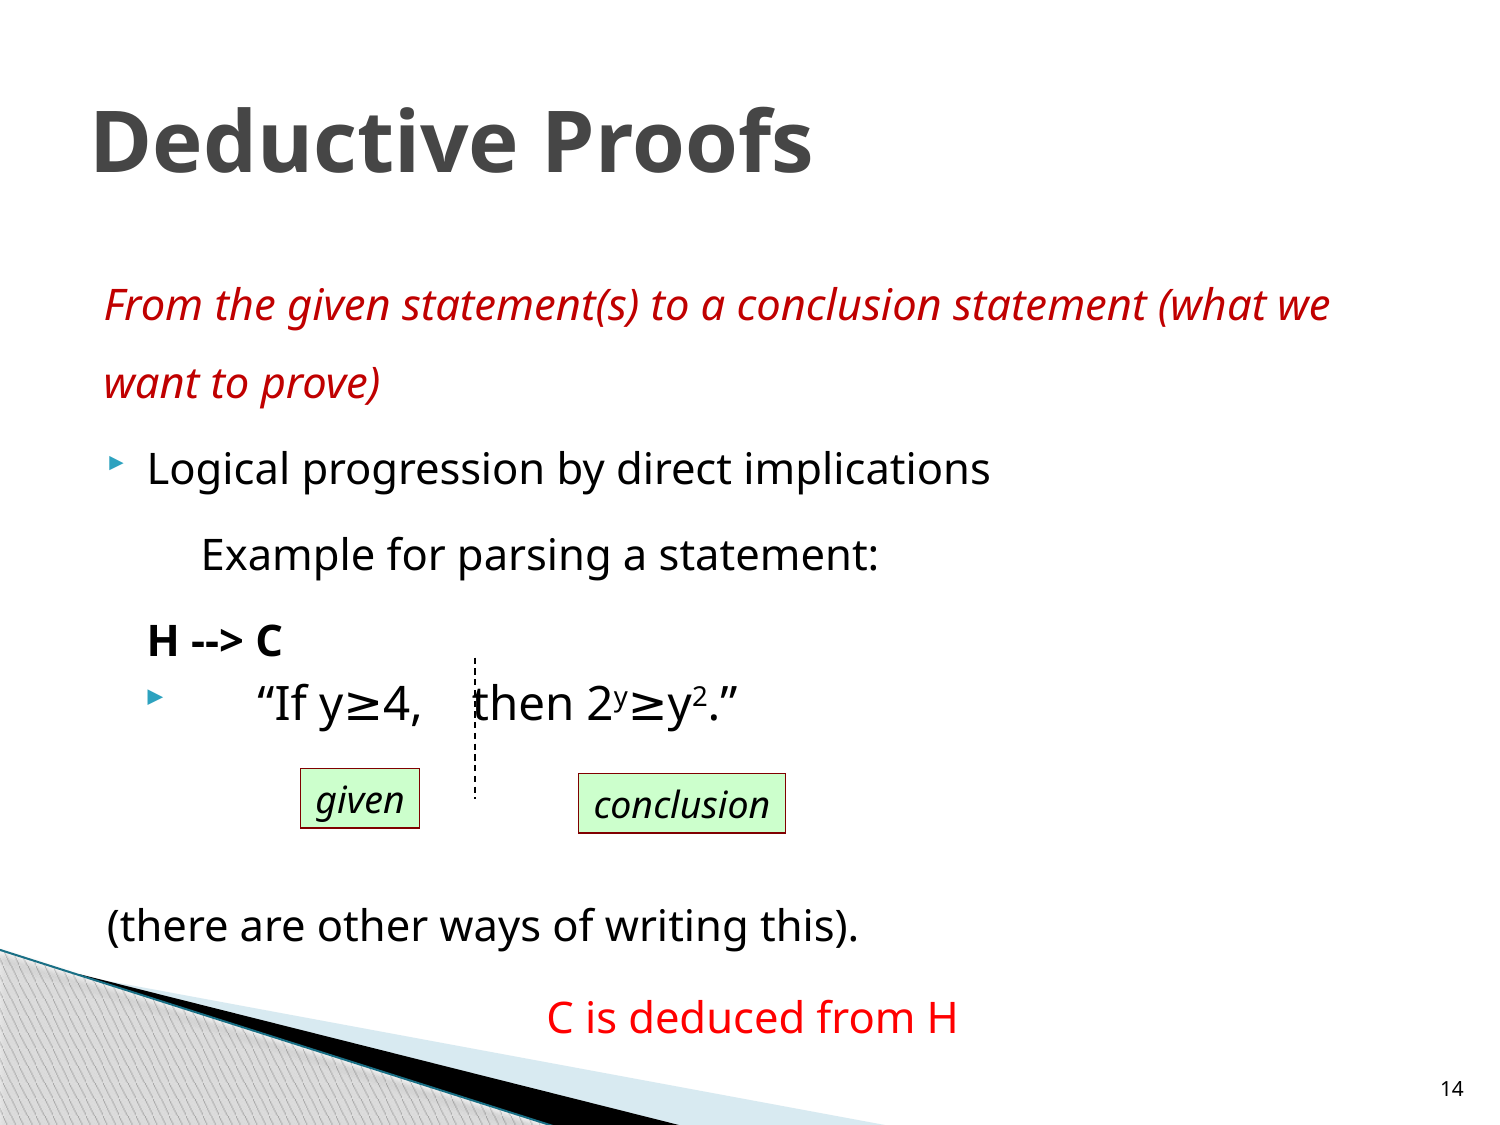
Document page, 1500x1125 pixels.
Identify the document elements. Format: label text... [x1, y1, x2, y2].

title Deductive Proofs [75, 45, 1425, 233]
list From the given statement(s) to a conclusion statement (what we want to prove) Logical progression by direct implications Example for parsing a statement: H --> C “If y≥4, then 2y≥y2.” (there are other ways of writing this). C is deduced from H [75, 243, 1425, 1052]
text_box conclusion [578, 773, 786, 834]
text_box given [300, 768, 420, 829]
slide_number 14 [1418, 1051, 1479, 1112]
